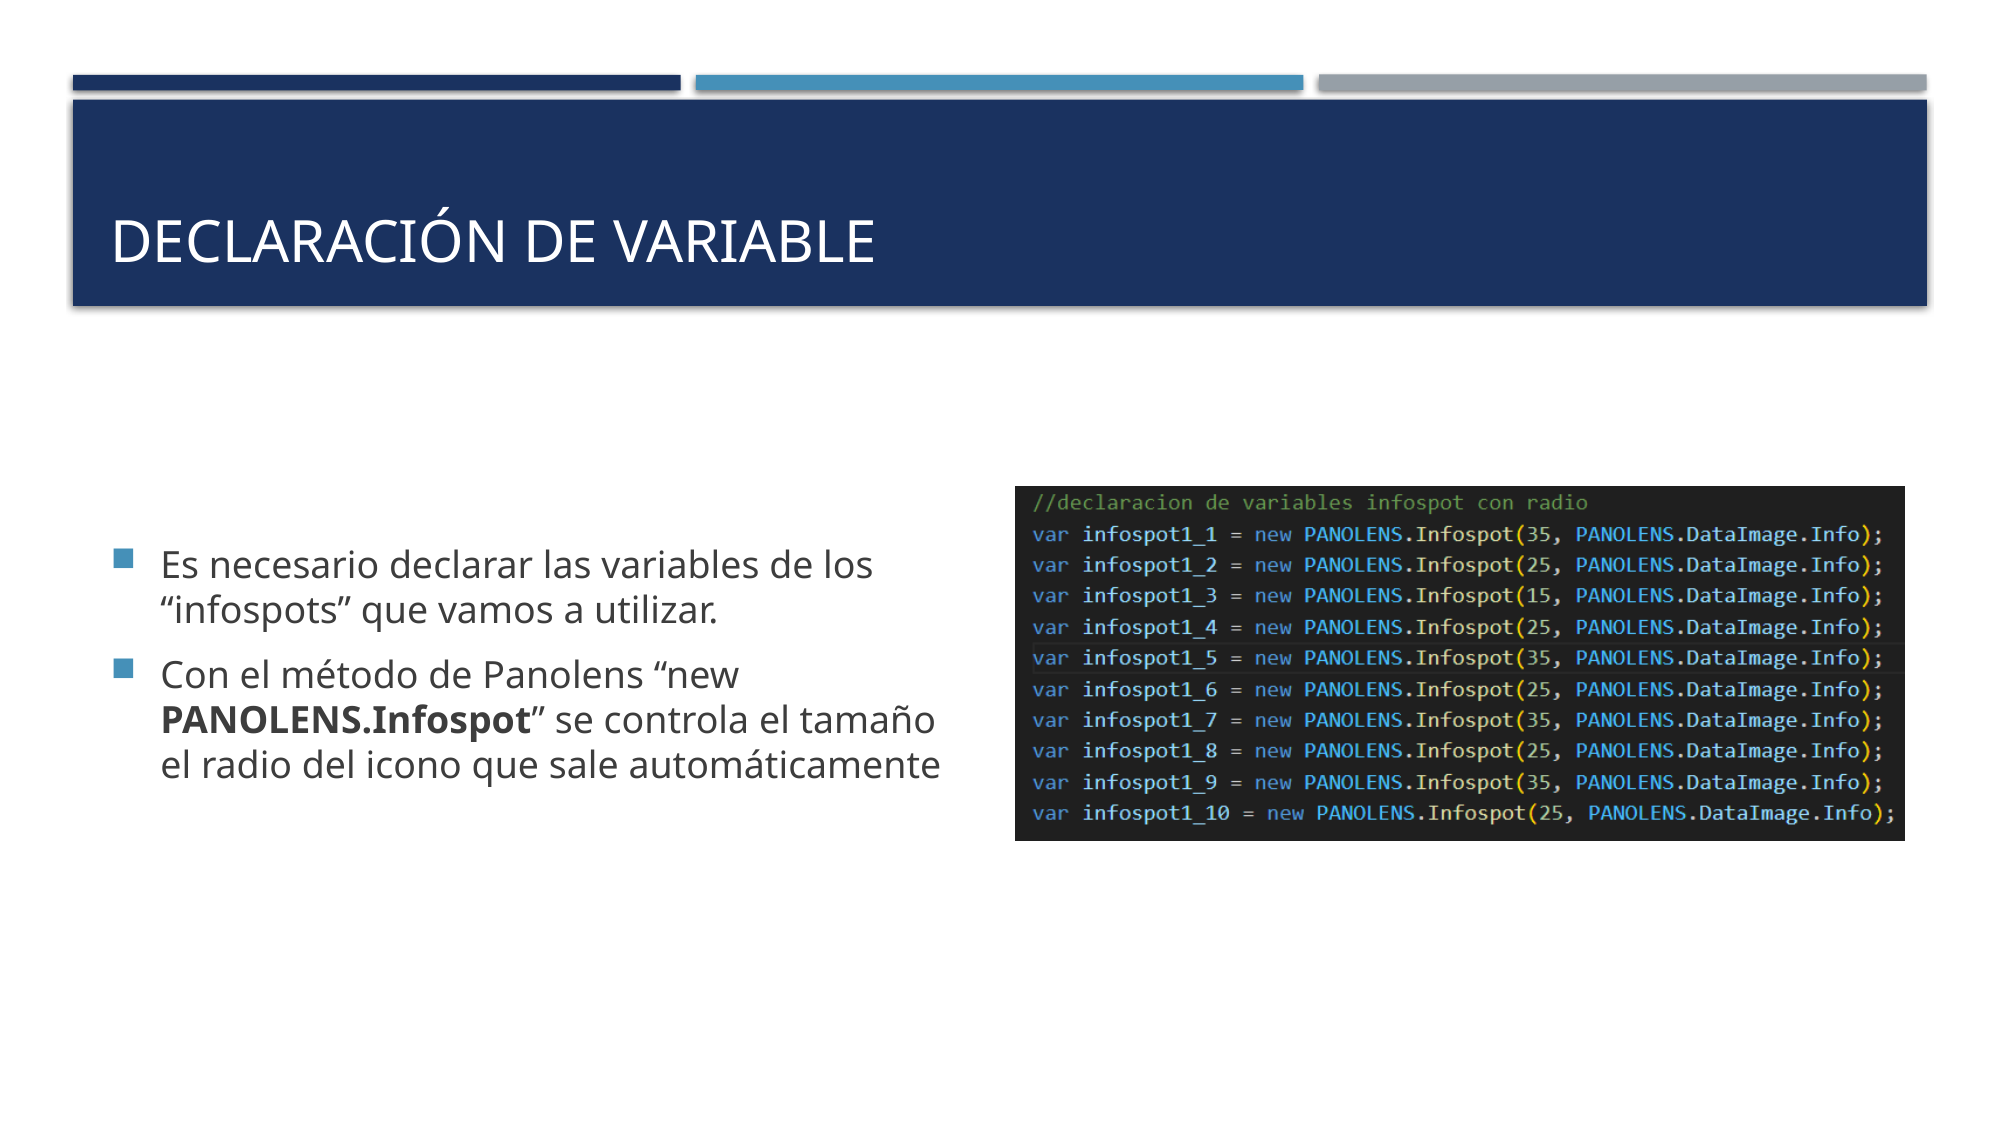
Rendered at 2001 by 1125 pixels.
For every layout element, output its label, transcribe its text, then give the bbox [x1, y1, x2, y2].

text_box Es necesario declarar las variables de los “infospots” que vamos a utilizar. Con el método de Panolens “new PANOLENS.Infospot” se controla el tamaño el radio del icono que sale automáticamente [95, 365, 985, 962]
picture [1014, 486, 1906, 841]
title Declaración de variable [95, 119, 1905, 282]
